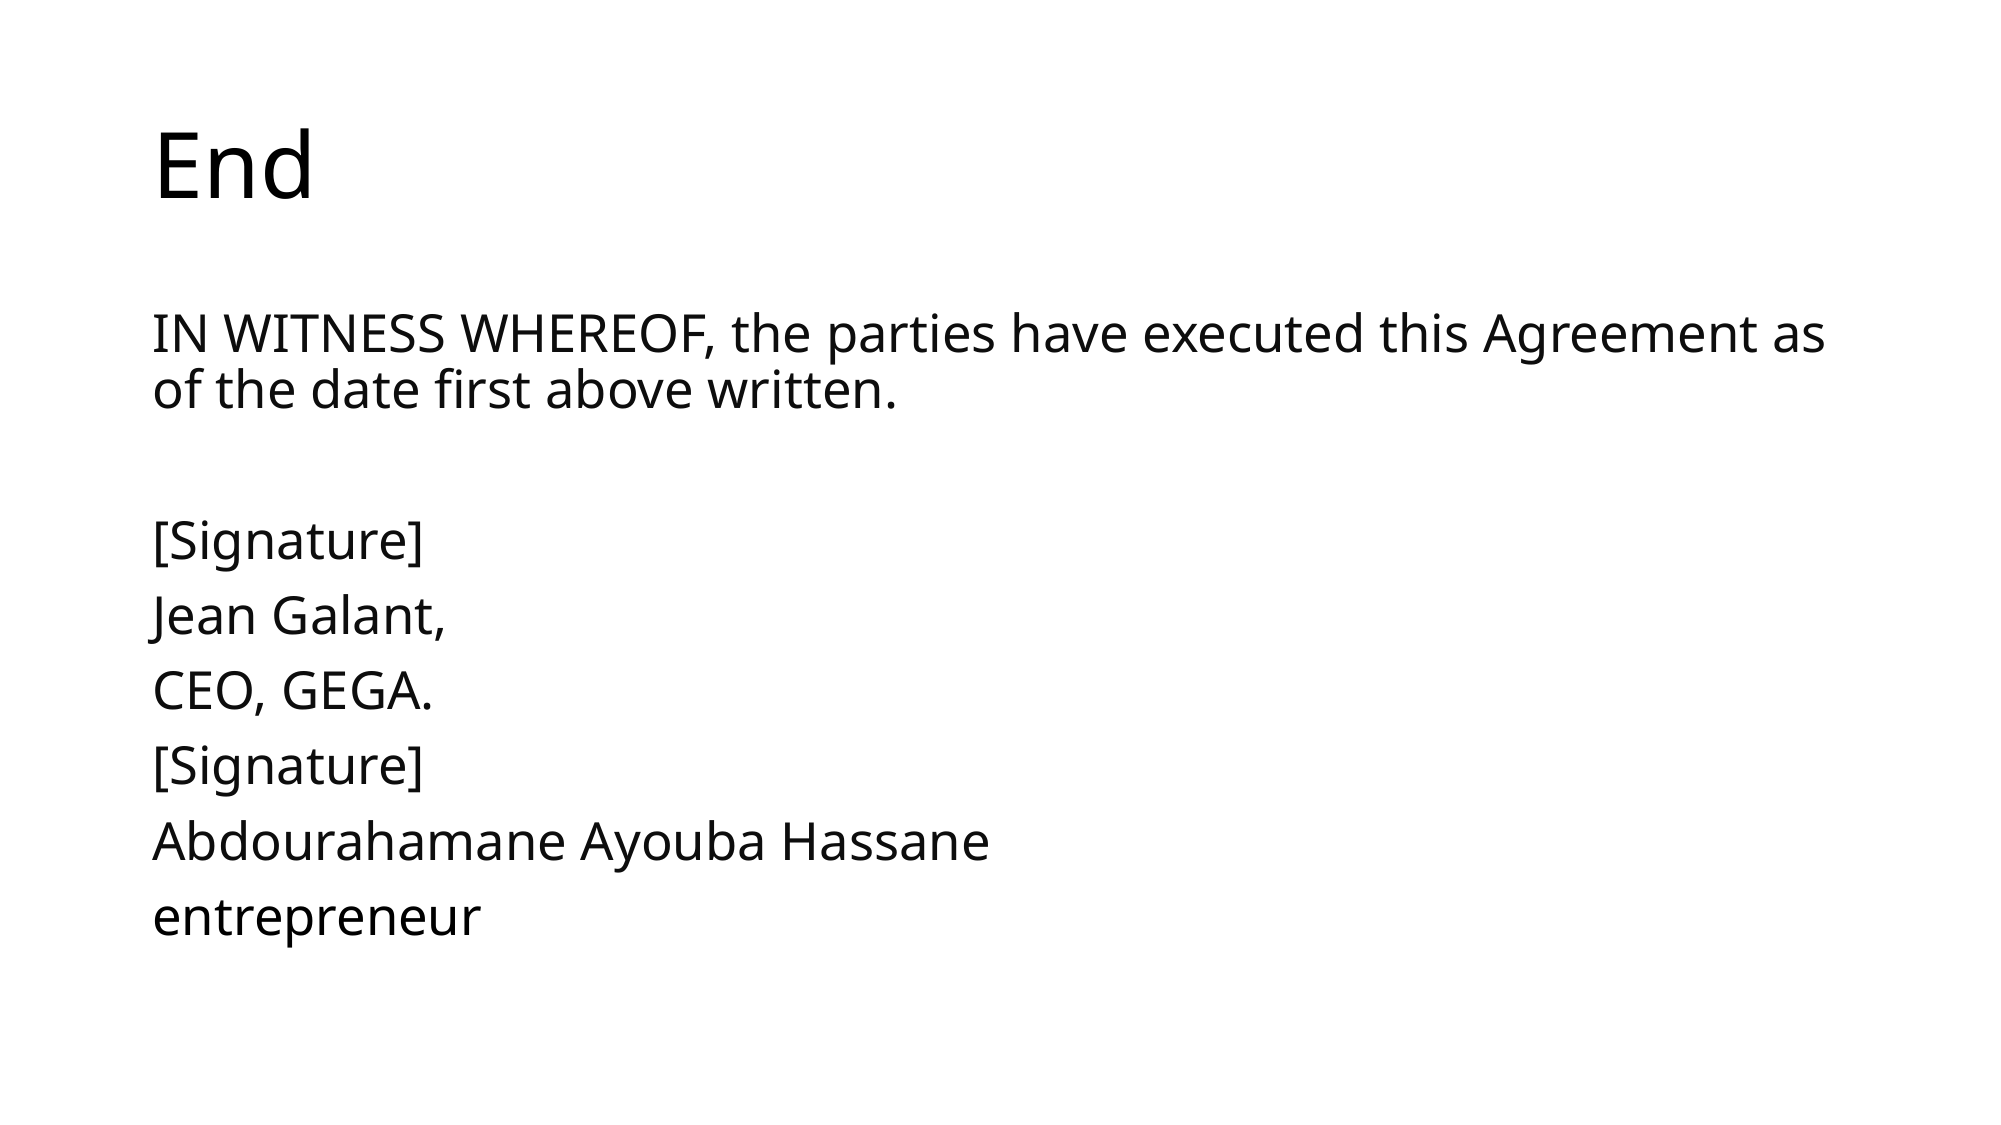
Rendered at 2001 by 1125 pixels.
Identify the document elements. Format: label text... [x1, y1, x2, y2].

title End [137, 59, 1863, 278]
list IN WITNESS WHEREOF, the parties have executed this Agreement as of the date first above written. [Signature] Jean Galant, CEO, GEGA. [Signature] Abdourahamane Ayouba Hassane entrepreneur [137, 299, 1863, 1014]
